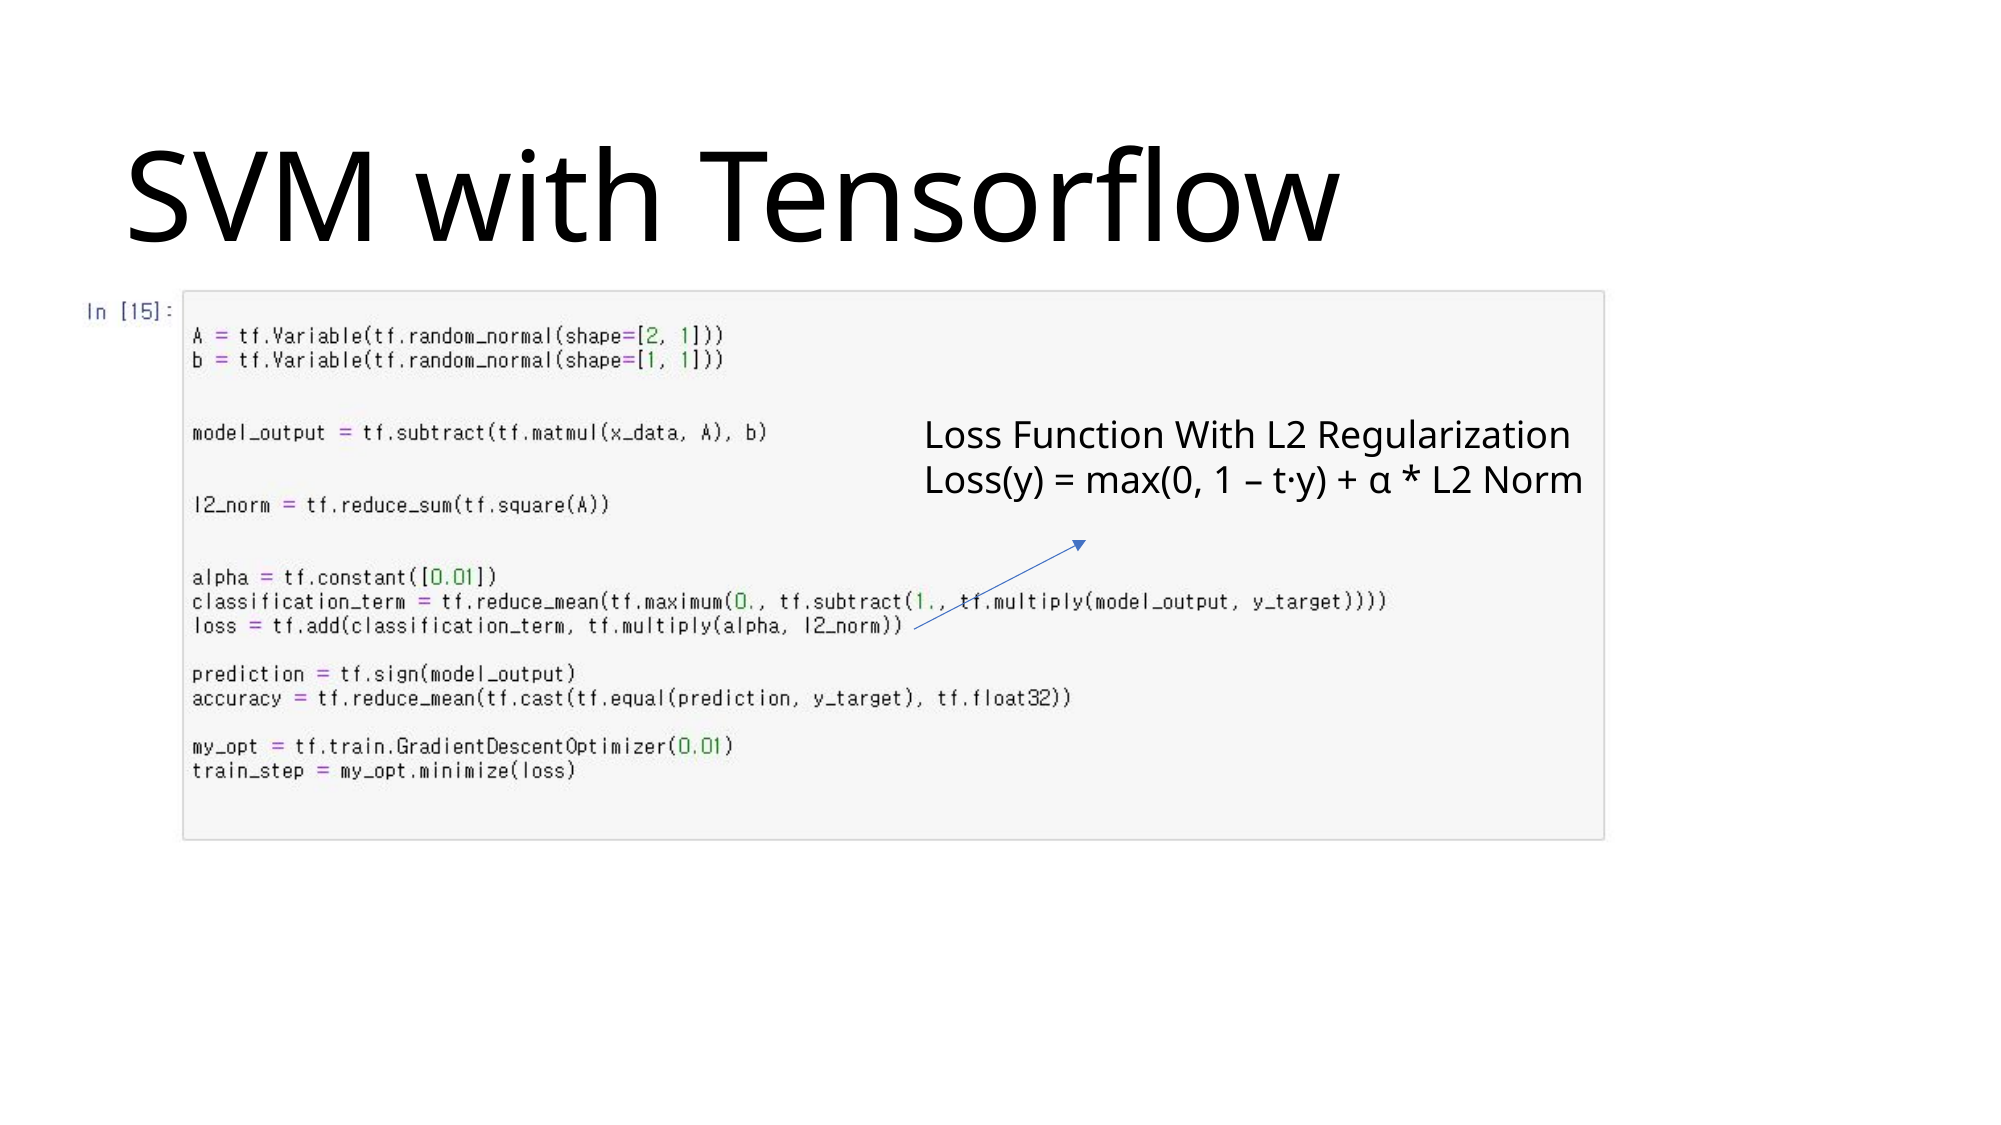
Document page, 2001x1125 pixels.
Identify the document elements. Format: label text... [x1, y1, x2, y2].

picture [57, 276, 1623, 849]
text_box SVM with Tensorflow [109, 55, 1828, 277]
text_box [913, 539, 1086, 630]
